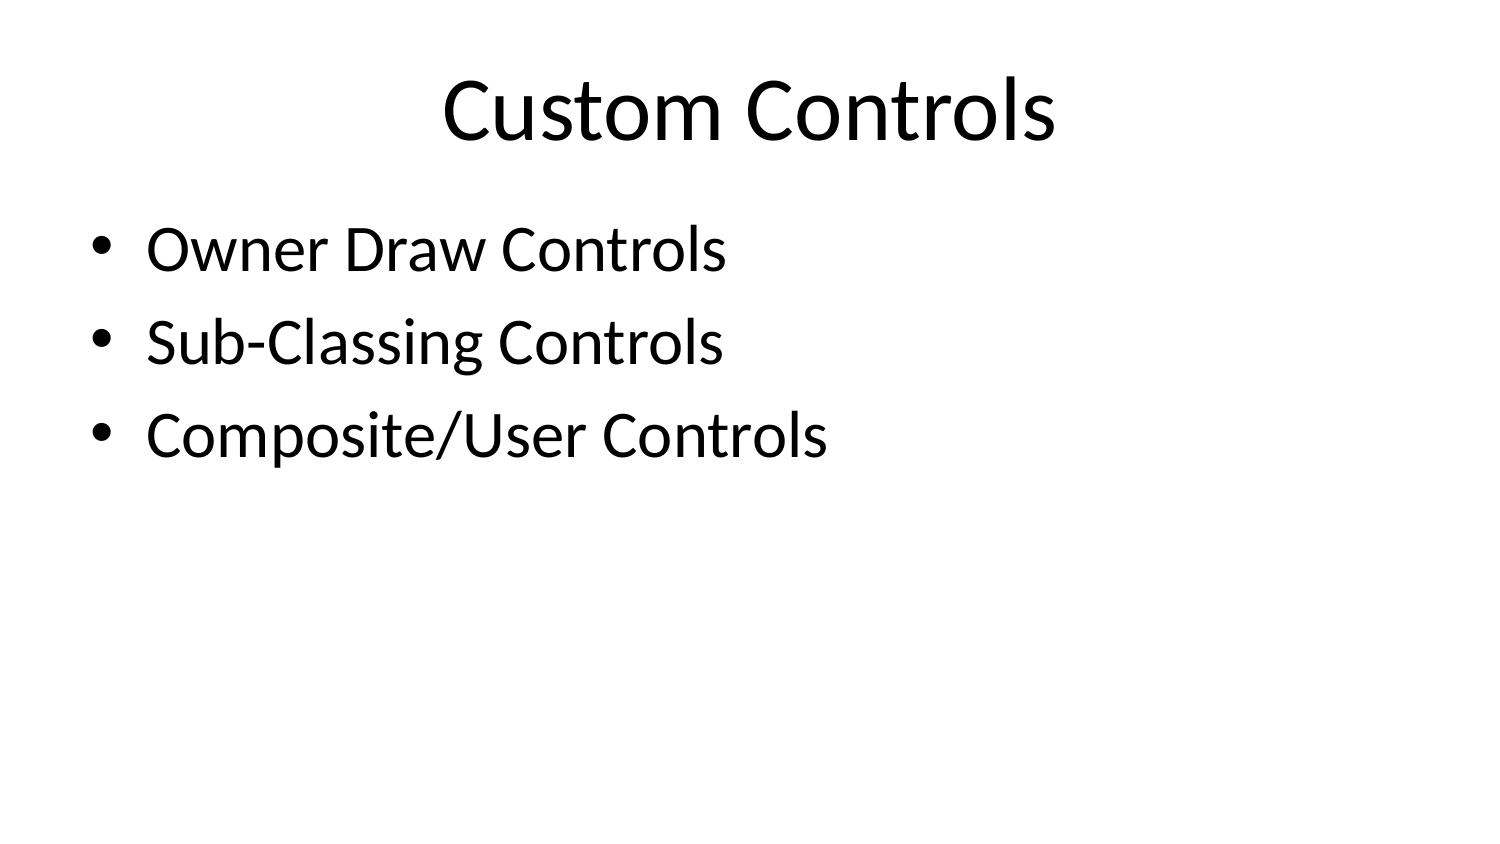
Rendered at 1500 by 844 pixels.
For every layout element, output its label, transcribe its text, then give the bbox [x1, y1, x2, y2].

title Custom Controls [75, 33, 1425, 175]
list Owner Draw Controls Sub-Classing Controls Composite/User Controls [75, 196, 1425, 754]
